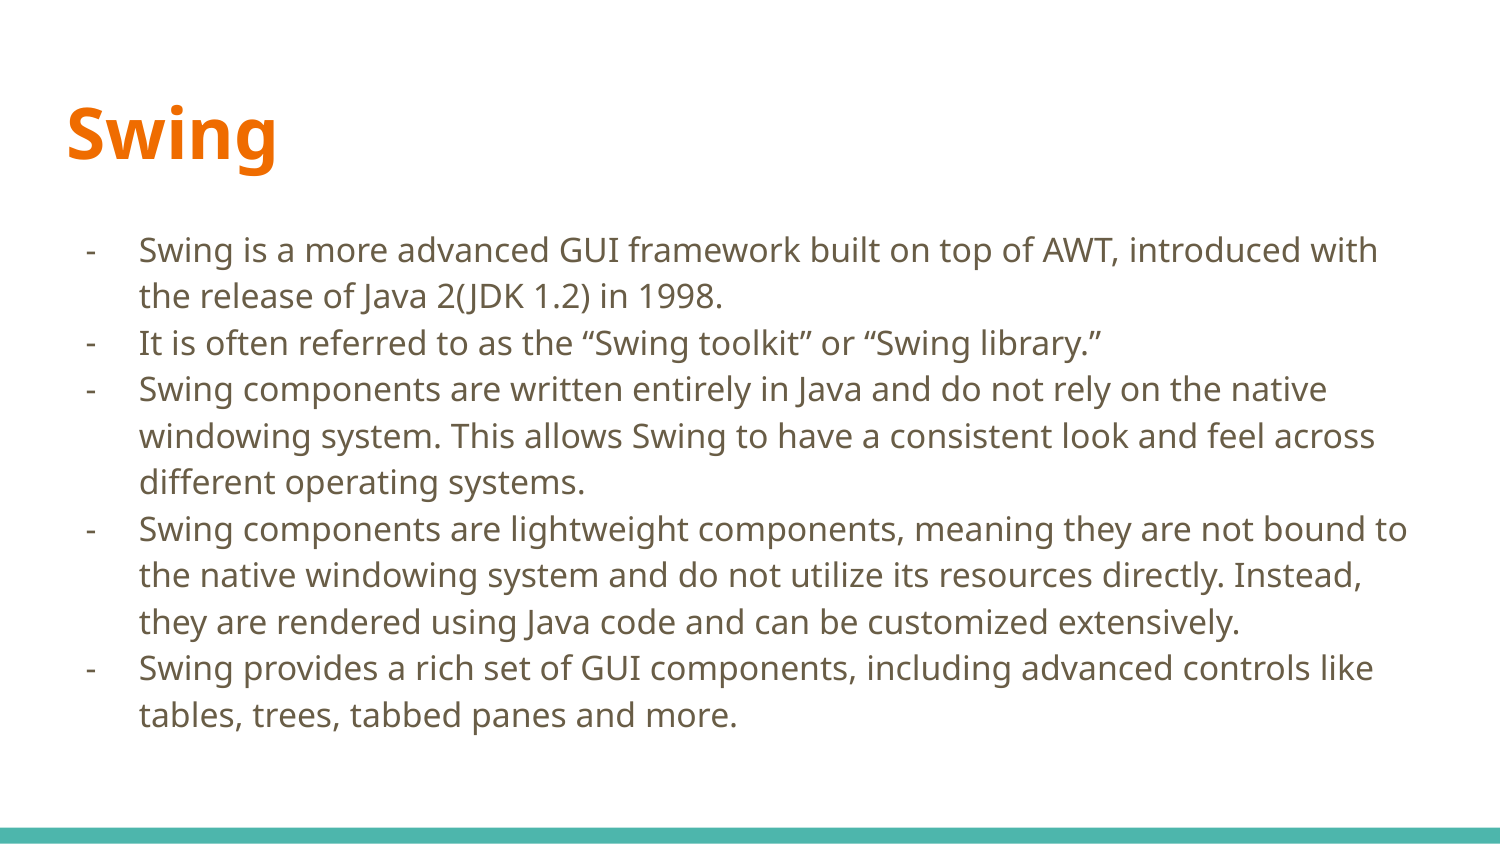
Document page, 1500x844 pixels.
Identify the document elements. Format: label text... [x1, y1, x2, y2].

title Swing [51, 72, 1449, 189]
list Swing is a more advanced GUI framework built on top of AWT, introduced with the release of Java 2(JDK 1.2) in 1998. It is often referred to as the “Swing toolkit” or “Swing library.” Swing components are written entirely in Java and do not rely on the native windowing system. This allows Swing to have a consistent look and feel across different operating systems. Swing components are lightweight components, meaning they are not bound to the native windowing system and do not utilize its resources directly. Instead, they are rendered using Java code and can be customized extensively. Swing provides a rich set of GUI components, including advanced controls like tables, trees, tabbed panes and more. [51, 207, 1449, 750]
